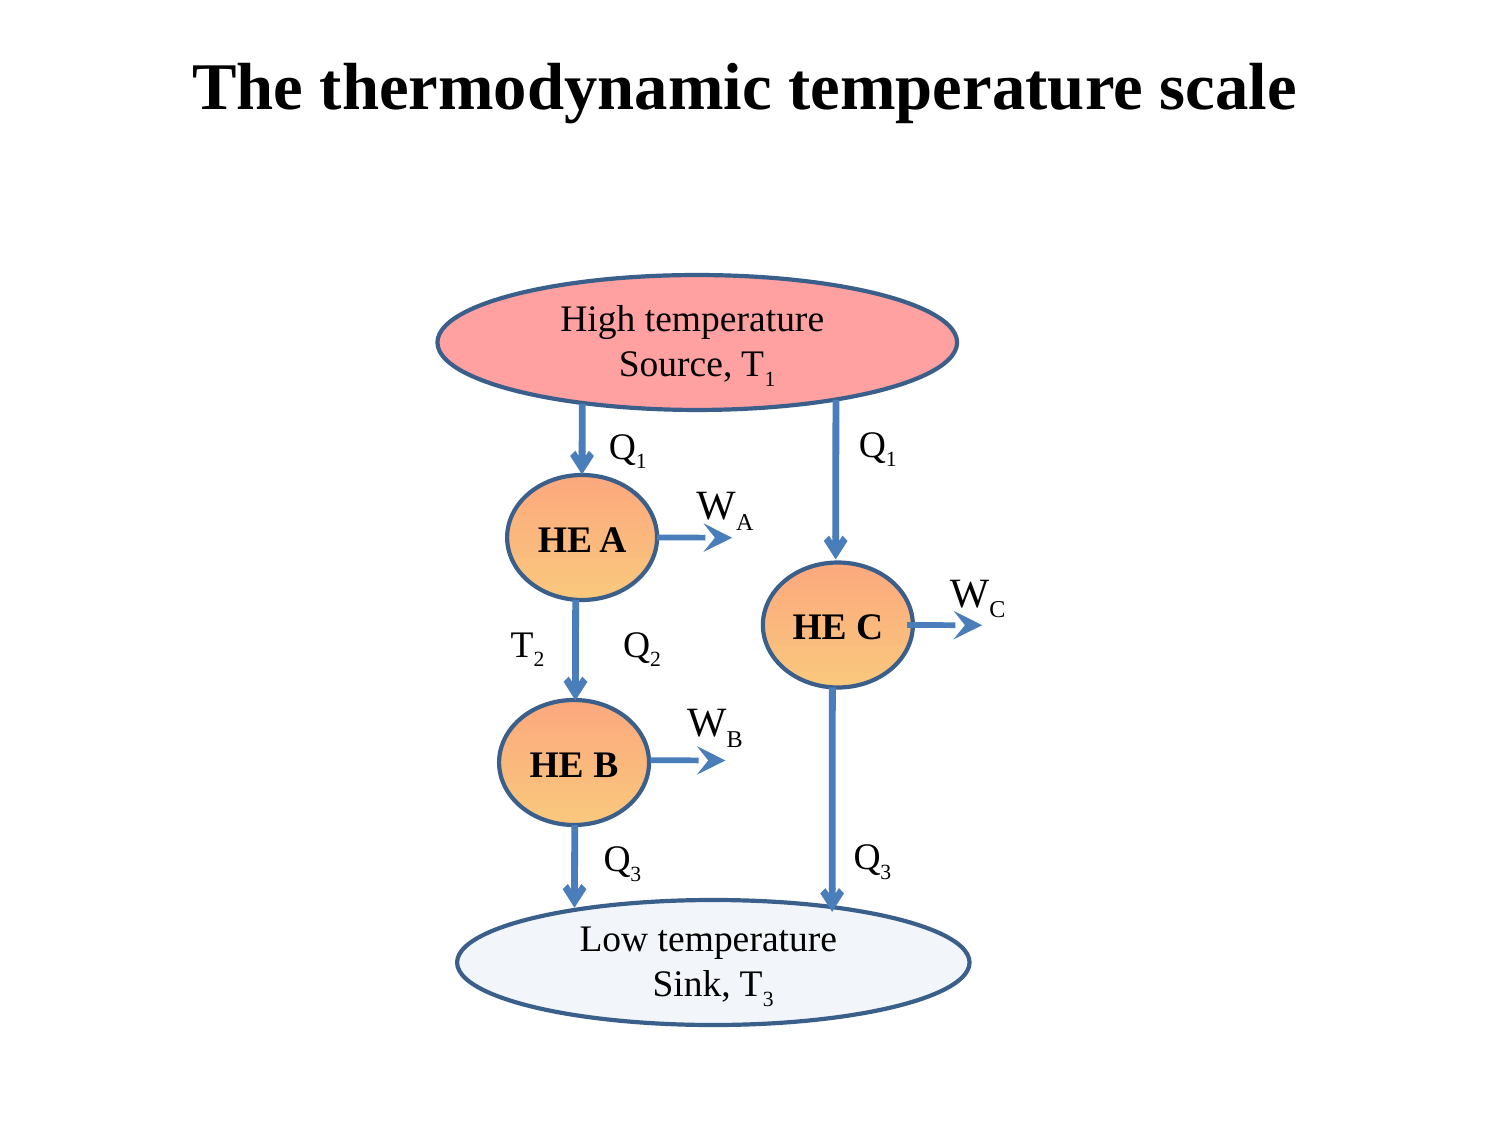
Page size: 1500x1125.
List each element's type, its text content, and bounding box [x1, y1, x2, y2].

text_box WB [672, 687, 758, 760]
text_box HE B [496, 697, 651, 828]
text_box HE C [760, 560, 915, 690]
text_box T2 [495, 612, 560, 679]
text_box Q3 [838, 824, 907, 891]
text_box Q2 [608, 612, 677, 679]
text_box The thermodynamic temperature scale [70, 35, 1421, 148]
text_box Q3 [588, 826, 657, 893]
text_box WC [935, 558, 1021, 630]
text_box Low temperature Sink, T3 [455, 897, 972, 1028]
text_box Q1 [844, 412, 912, 478]
text_box WA [681, 470, 769, 543]
text_box Q1 [594, 414, 662, 481]
text_box HE A [505, 472, 660, 603]
text_box High temperature Source, T1 [435, 272, 960, 413]
